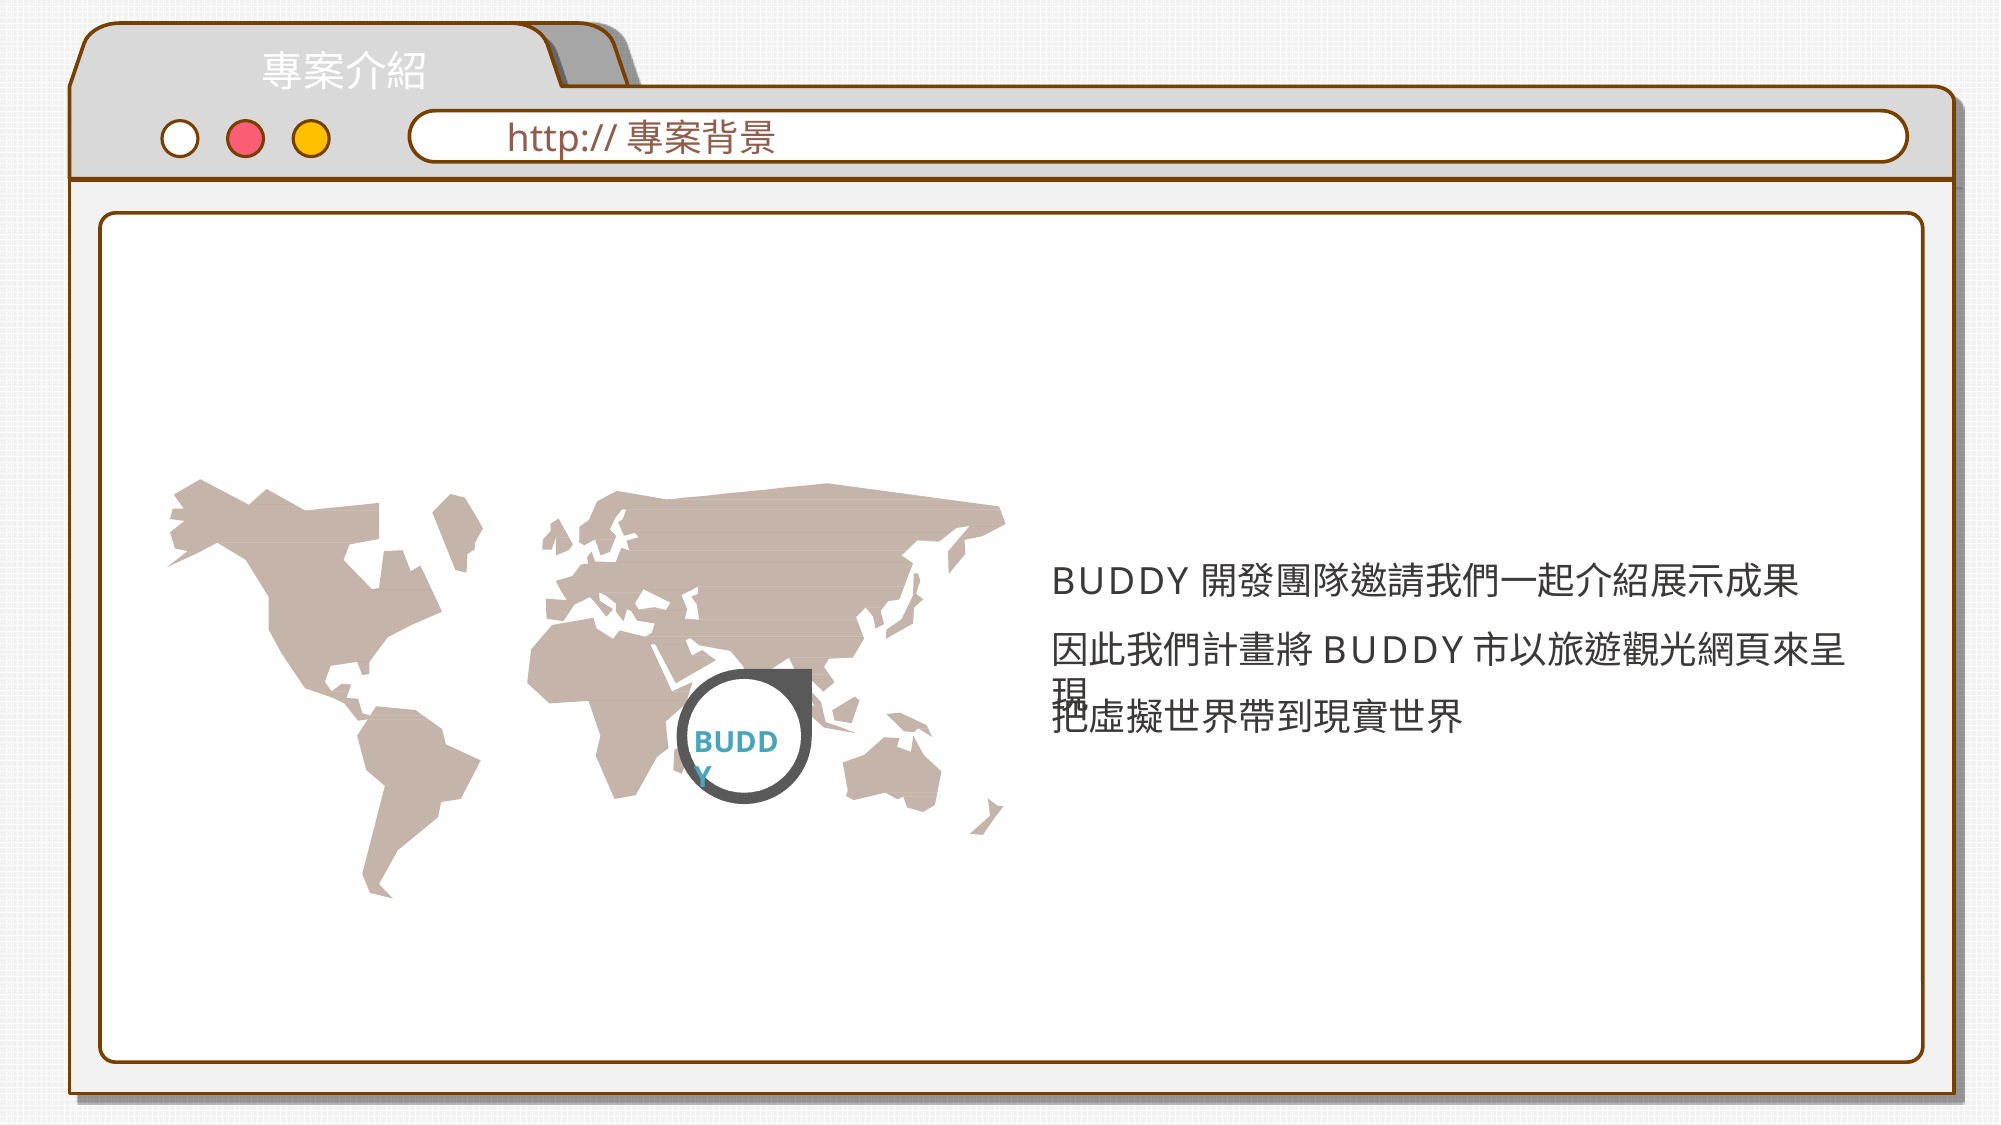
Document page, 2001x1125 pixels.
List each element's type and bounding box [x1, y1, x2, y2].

text_box [69, 22, 1955, 1094]
text_box [676, 668, 813, 805]
text_box [1048, 531, 1867, 741]
